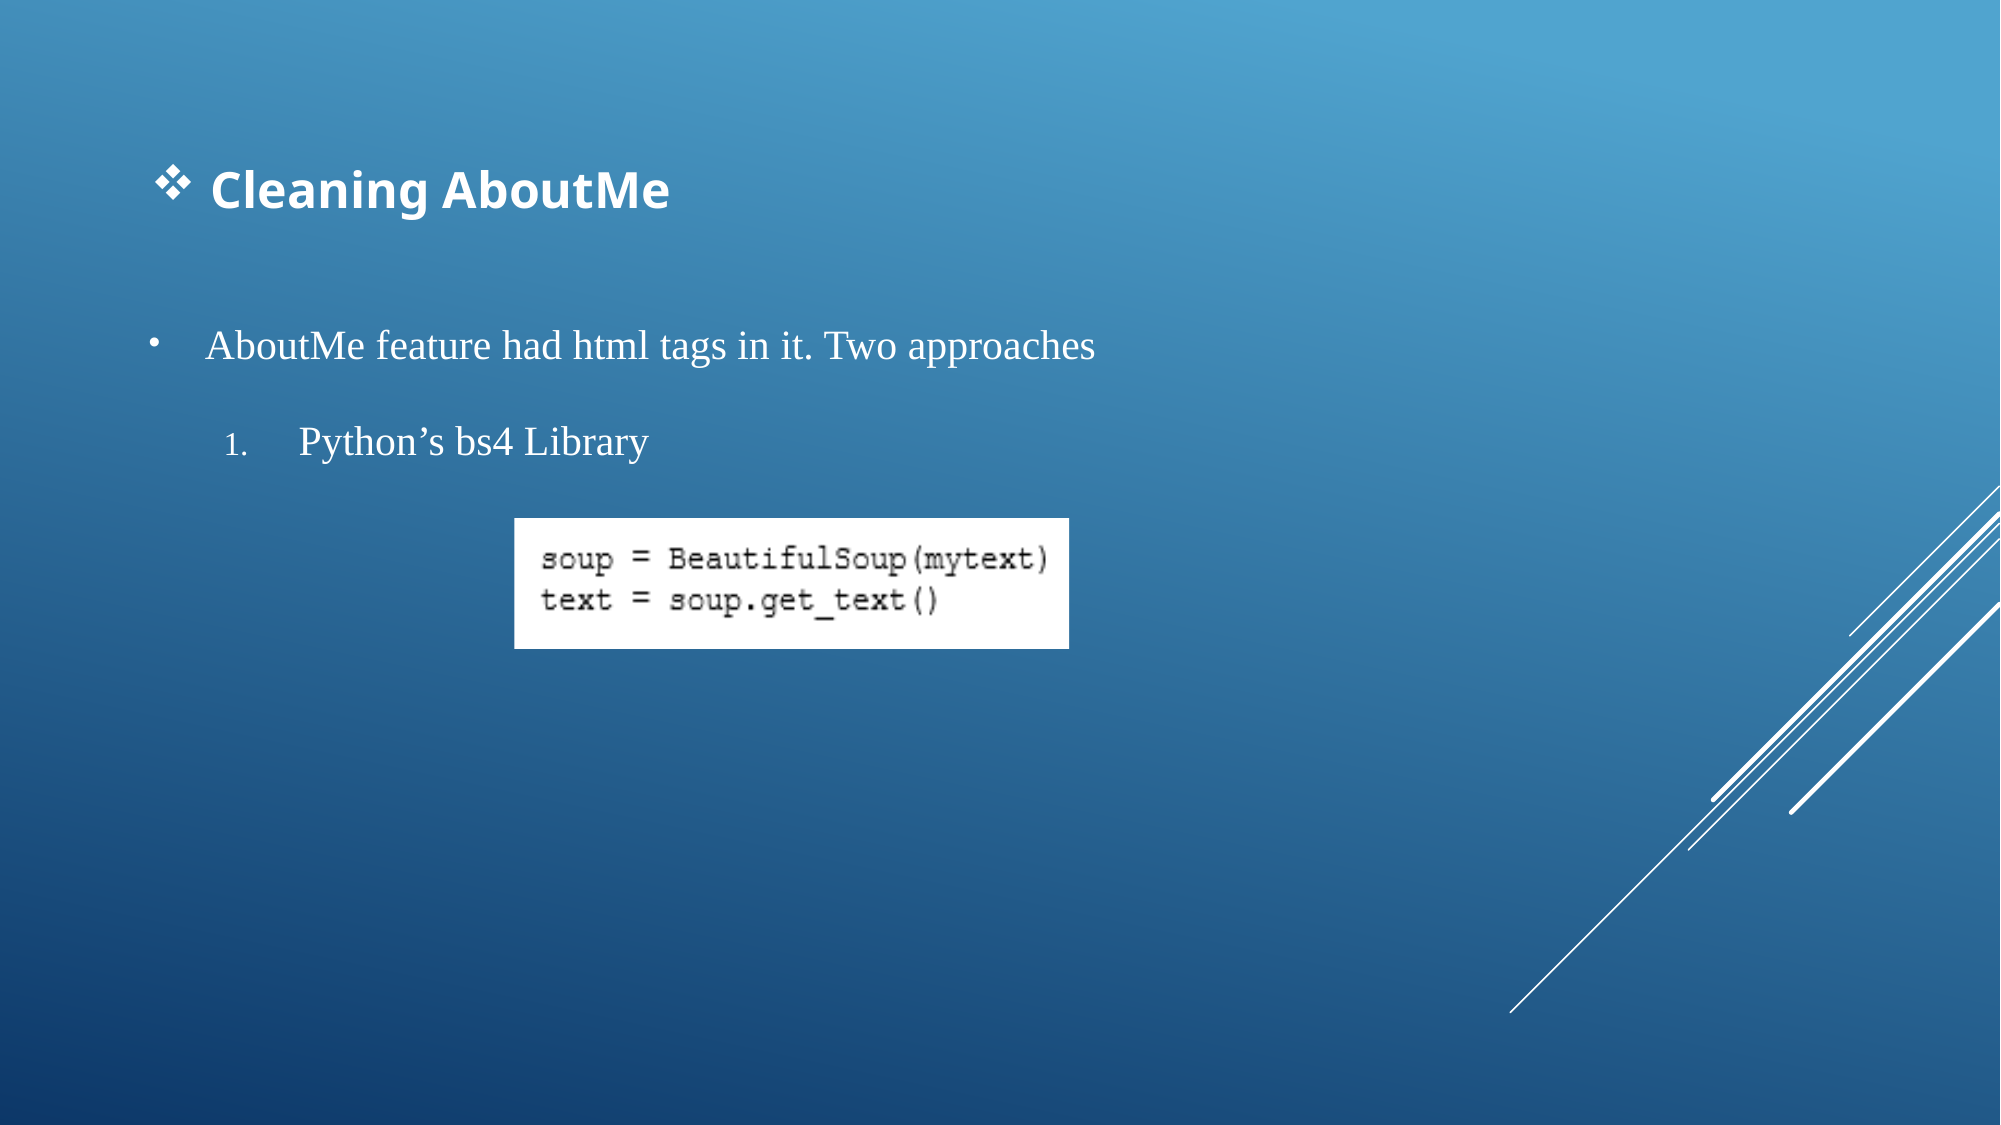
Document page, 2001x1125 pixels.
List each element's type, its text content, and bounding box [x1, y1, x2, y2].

text_box Cleaning AboutMe [136, 150, 687, 226]
picture [513, 518, 1070, 649]
list AboutMe feature had html tags in it. Two approaches Python’s bs4 Library [133, 284, 1534, 731]
